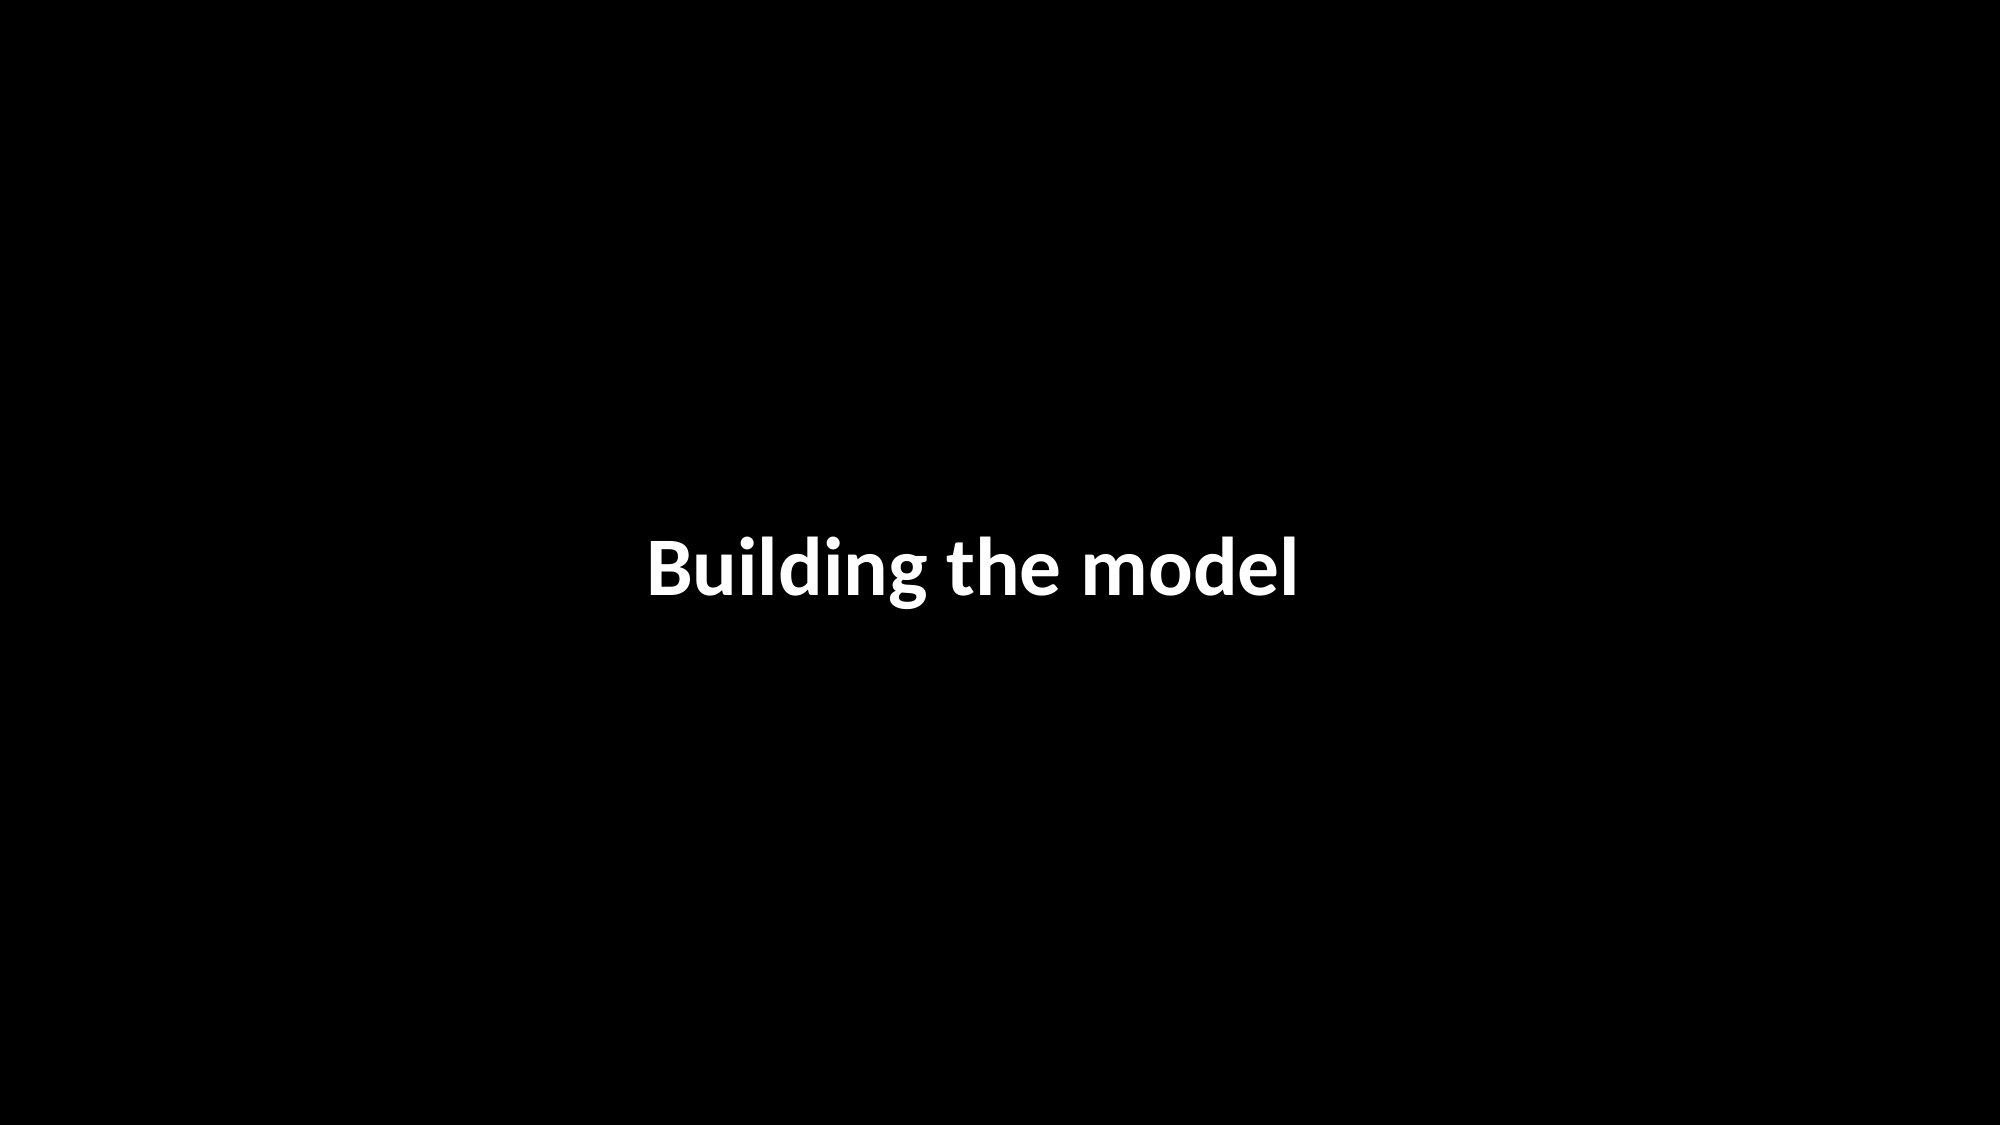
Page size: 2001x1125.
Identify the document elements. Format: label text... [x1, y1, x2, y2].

text_box Building the model [631, 504, 1575, 620]
